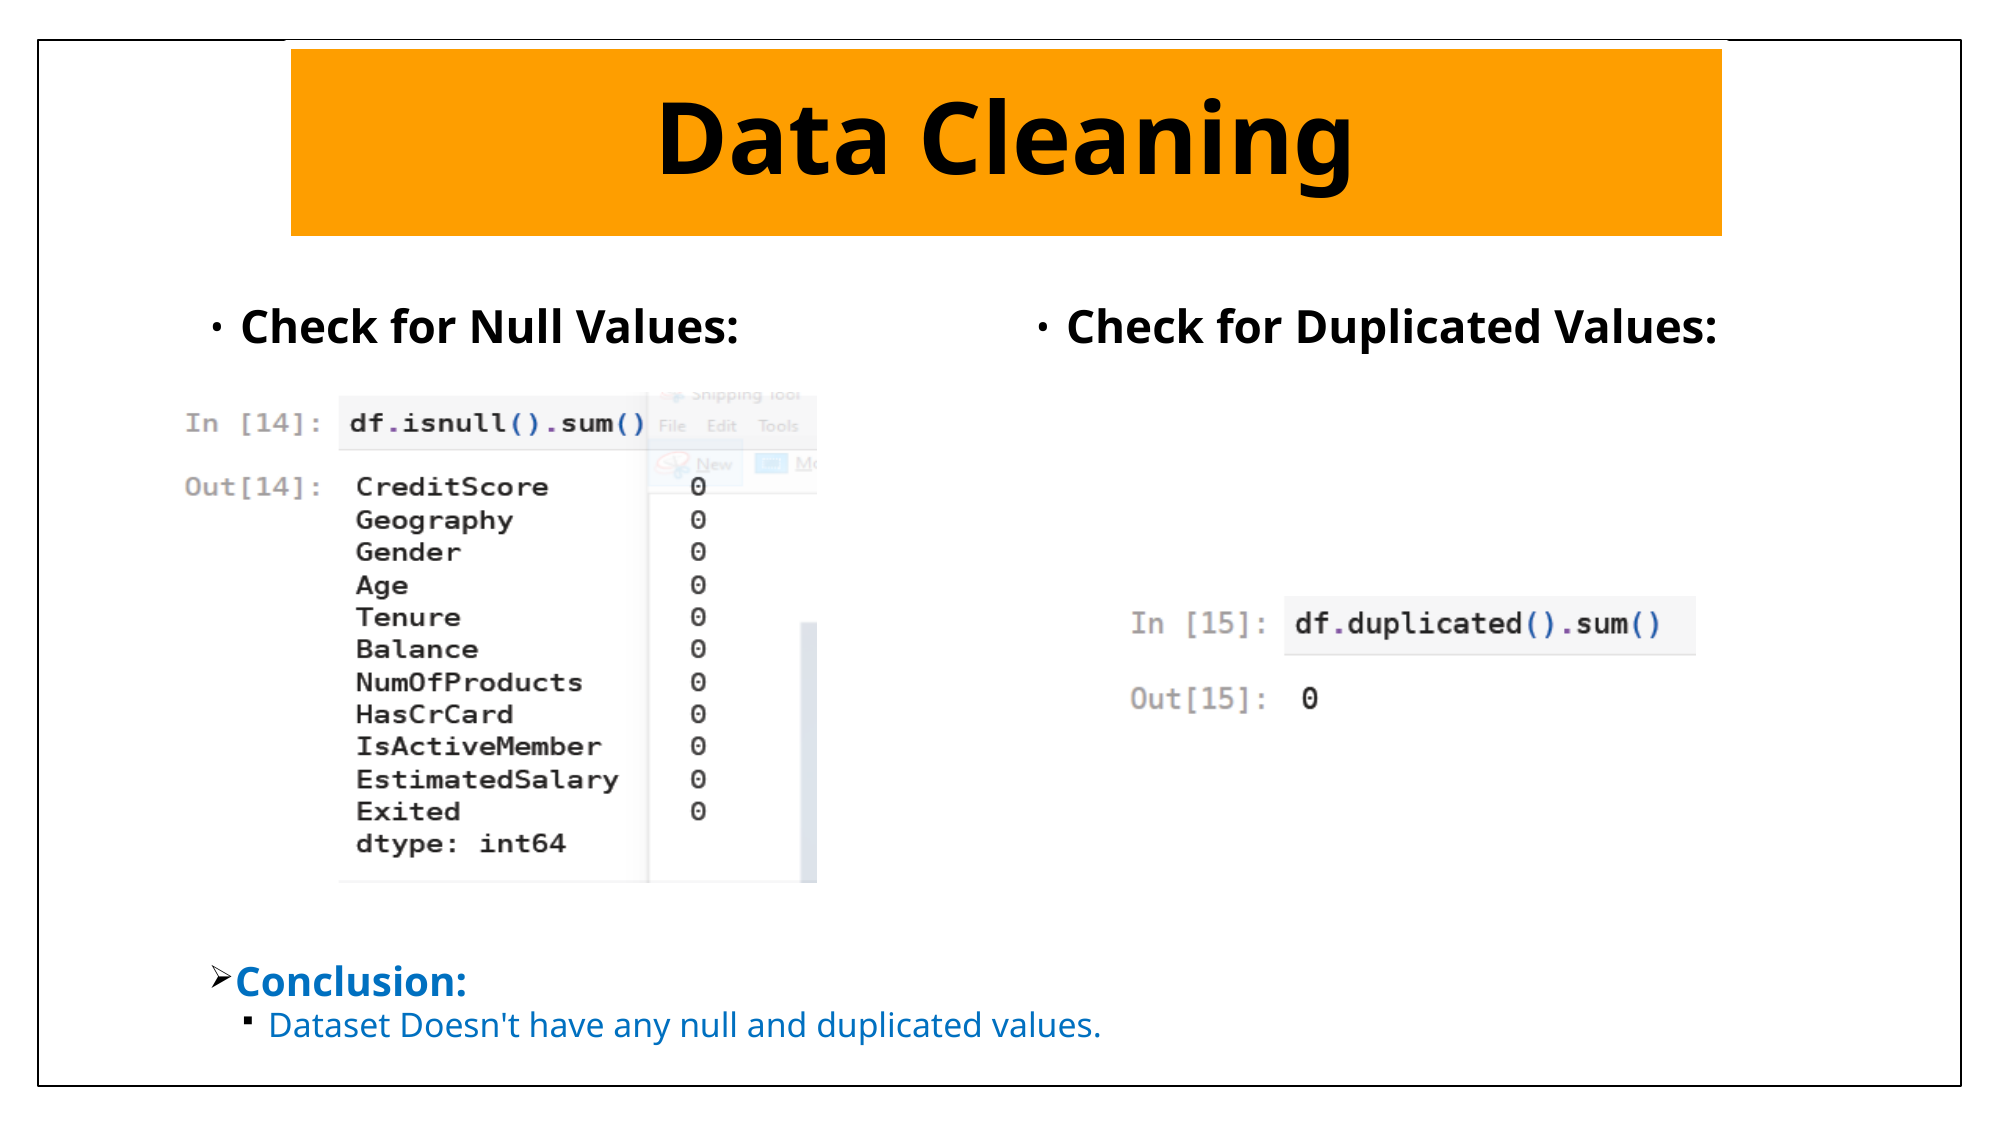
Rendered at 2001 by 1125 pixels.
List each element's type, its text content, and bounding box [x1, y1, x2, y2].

picture [173, 392, 817, 883]
title Data Cleaning [282, 40, 1731, 244]
text_box Conclusion: Dataset Doesn't have any null and duplicated values. [187, 924, 1810, 1053]
list Check for Null Values: [187, 296, 1000, 924]
text_box Check for Duplicated Values: [1013, 296, 2000, 1005]
picture [1114, 596, 1696, 726]
